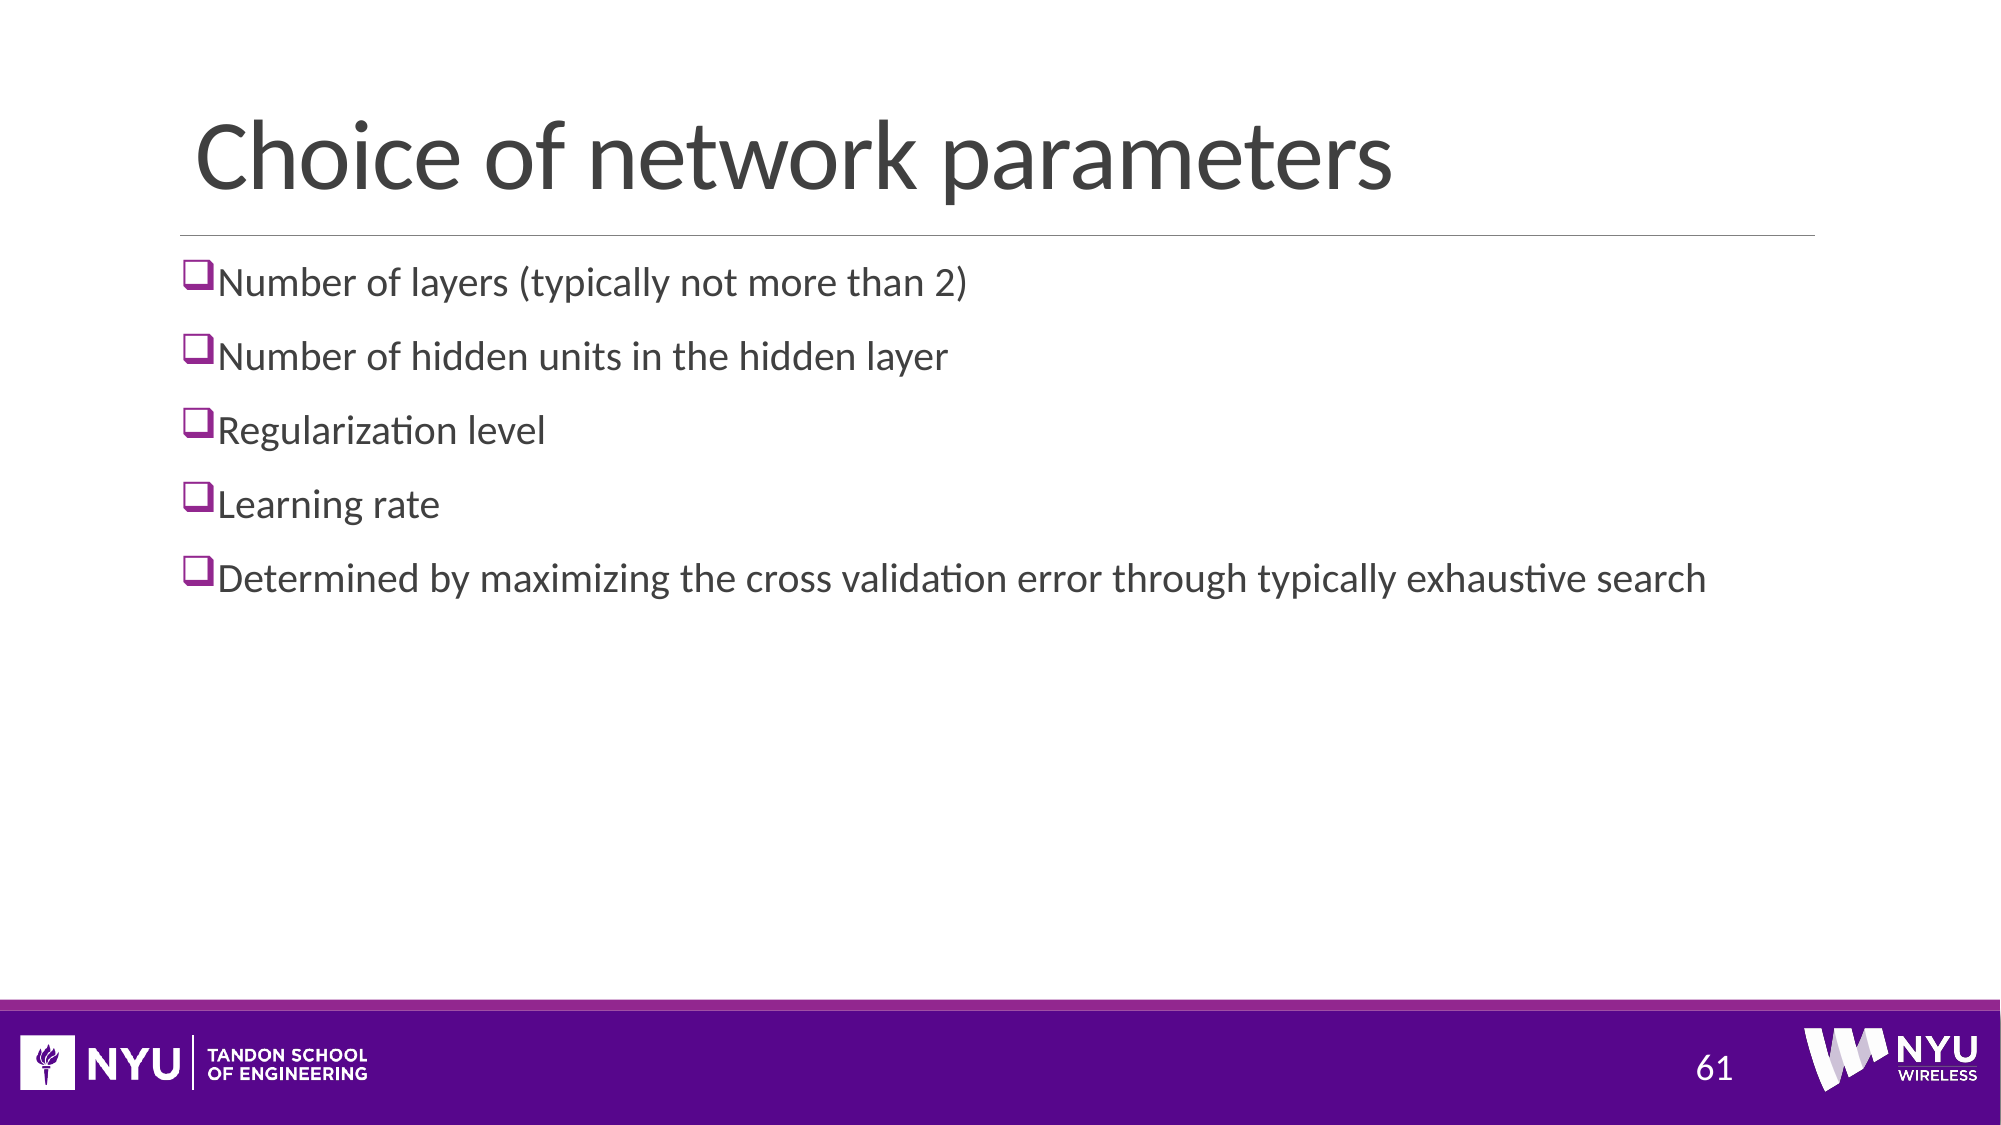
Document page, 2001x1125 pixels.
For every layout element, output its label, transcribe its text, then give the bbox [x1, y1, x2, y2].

slide_number 61 [1533, 1035, 1749, 1096]
title Choice of network parameters [180, 47, 1830, 218]
list Number of layers (typically not more than 2) Number of hidden units in the hidden layer Regularization level Learning rate Determined by maximizing the cross validation error through typically exhaustive search [180, 252, 1830, 963]
